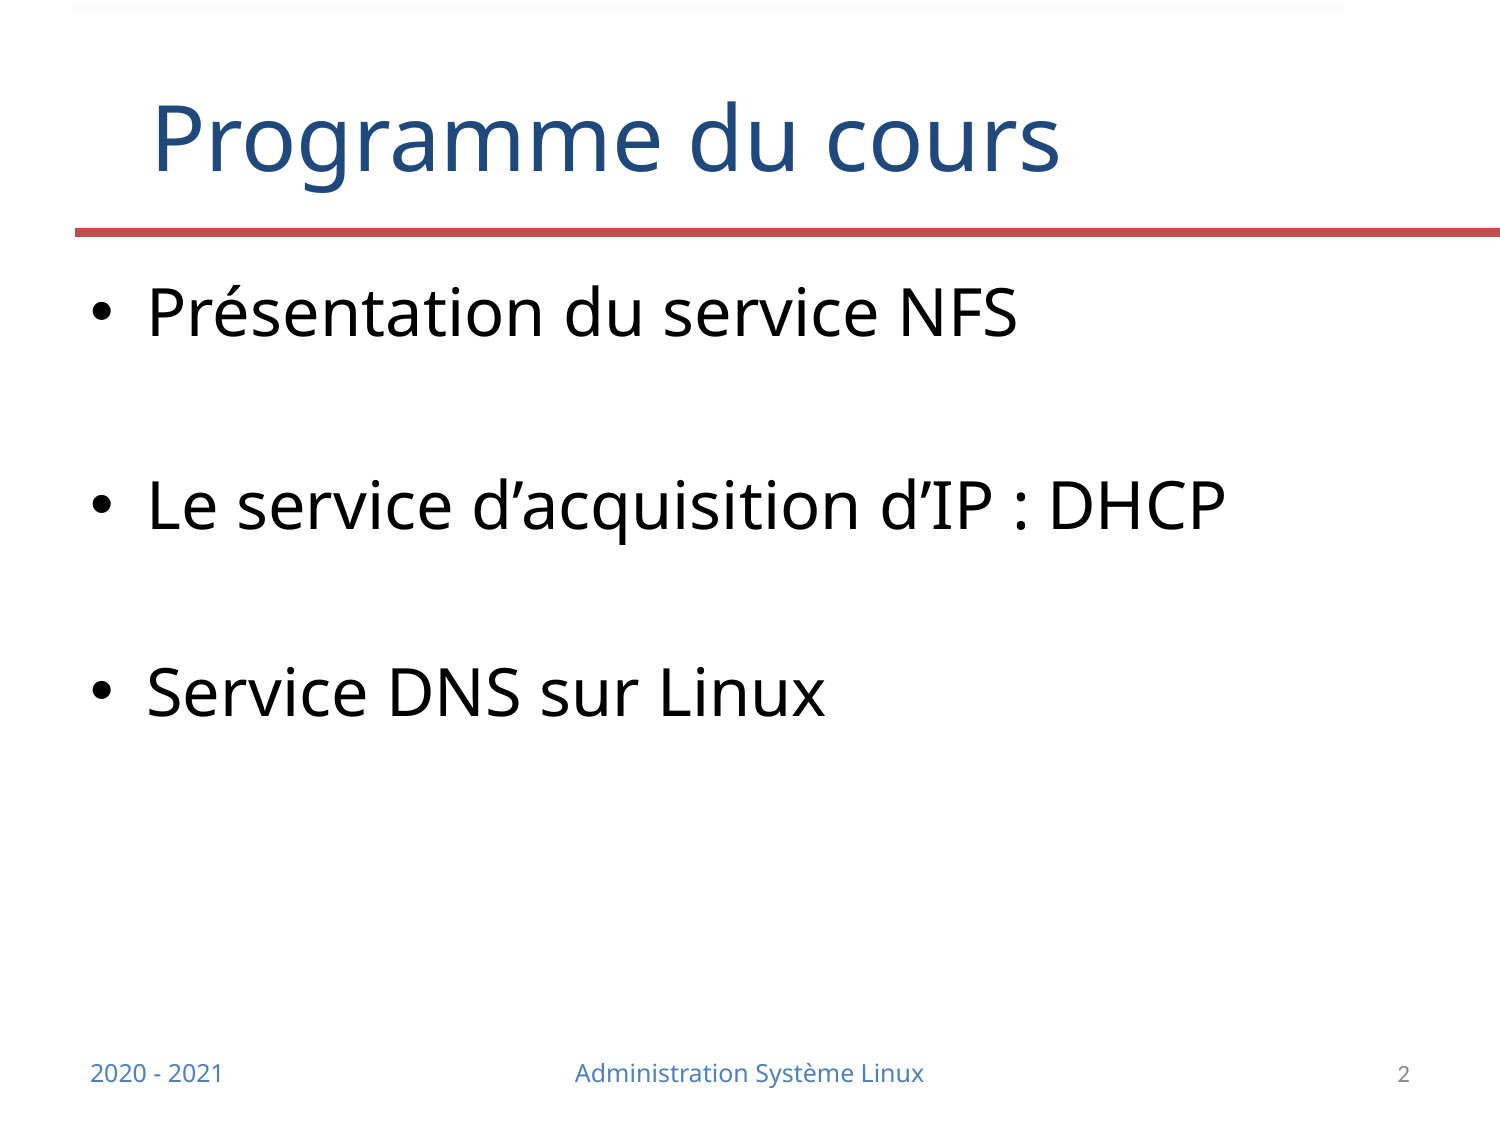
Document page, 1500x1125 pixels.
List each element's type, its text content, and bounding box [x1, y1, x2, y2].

list Présentation du service NFS Le service d’acquisition d’IP : DHCP Service DNS sur Linux [75, 262, 1425, 1005]
footer Administration Système Linux [512, 1042, 988, 1103]
title Programme du cours [75, 45, 1425, 225]
slide_number 2020 - 2021 [75, 1042, 425, 1103]
slide_number 2 [1074, 1042, 1425, 1103]
